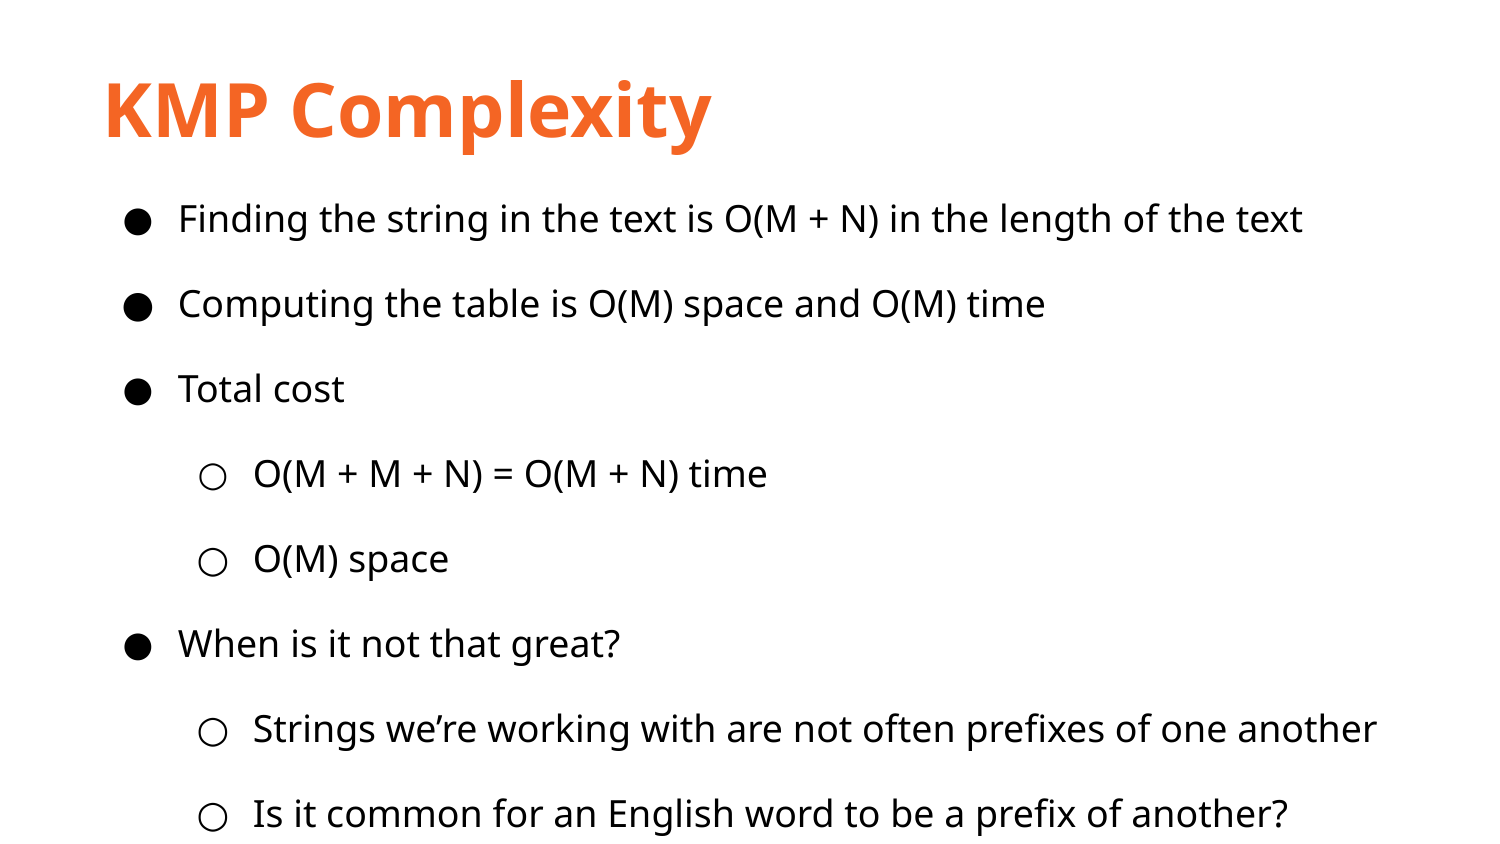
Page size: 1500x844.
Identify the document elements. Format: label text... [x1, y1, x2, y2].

title Finding the string in the text is O(M + N) in the length of the text Computing the table is O(M) space and O(M) time Total cost O(M + M + N) = O(M + N) time O(M) space When is it not that great? Strings we’re working with are not often prefixes of one another Is it common for an English word to be a prefix of another? Is it common for DNA strings (ACGT) to be a prefix of another? [87, 174, 1408, 677]
title KMP Complexity [87, 47, 1408, 174]
